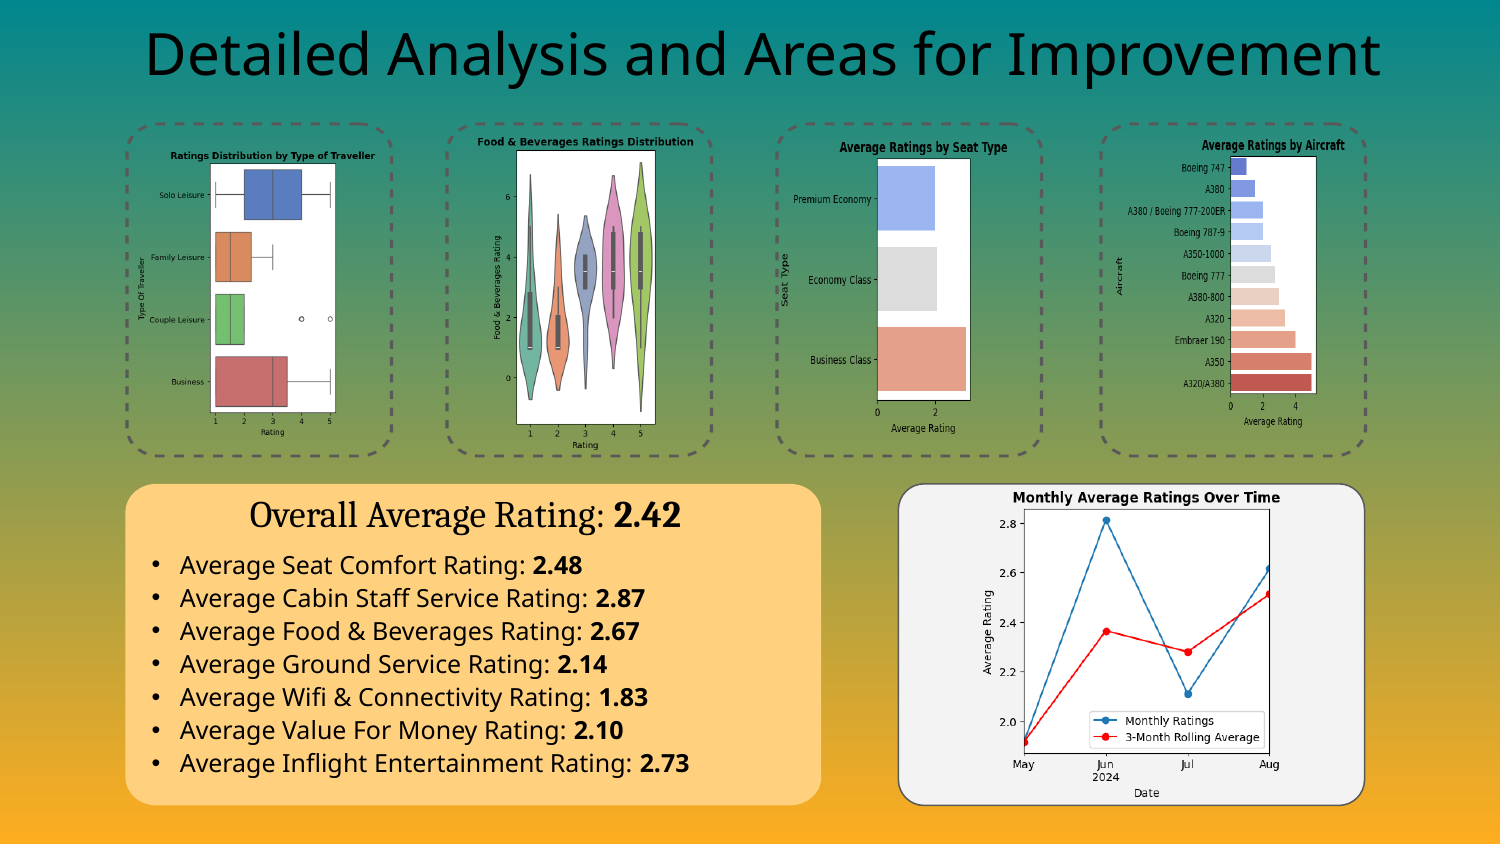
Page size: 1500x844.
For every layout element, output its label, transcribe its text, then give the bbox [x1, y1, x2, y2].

text_box [1039, 306, 1044, 316]
text_box [1245, 454, 1256, 458]
text_box [1039, 340, 1044, 349]
picture [133, 146, 380, 442]
text_box [1303, 122, 1314, 126]
text_box [552, 122, 563, 126]
text_box [389, 239, 394, 249]
text_box [1039, 424, 1044, 433]
text_box [1039, 290, 1044, 299]
text_box [709, 290, 714, 299]
text_box [901, 454, 912, 458]
text_box [804, 454, 815, 458]
text_box [389, 390, 394, 400]
text_box [709, 273, 714, 282]
text_box [1363, 357, 1368, 366]
text_box [329, 454, 340, 458]
text_box [941, 122, 951, 126]
text_box [1111, 124, 1122, 130]
text_box [389, 256, 394, 265]
text_box [1017, 450, 1028, 457]
text_box [310, 454, 320, 458]
text_box [1100, 435, 1108, 445]
text_box [1363, 239, 1368, 249]
text_box [709, 239, 714, 249]
text_box [310, 122, 321, 126]
text_box [1037, 139, 1043, 148]
text_box [1363, 172, 1368, 181]
text_box [649, 122, 660, 126]
text_box [1099, 419, 1103, 429]
text_box [1356, 439, 1364, 448]
text_box [382, 439, 390, 448]
text_box [1099, 268, 1103, 278]
text_box [251, 454, 262, 458]
text_box [389, 189, 394, 198]
text_box [805, 122, 815, 126]
text_box [921, 454, 932, 458]
text_box [232, 122, 243, 126]
text_box [375, 126, 385, 135]
text_box [389, 340, 394, 349]
text_box [1349, 126, 1359, 135]
text_box [457, 448, 466, 455]
text_box [921, 122, 932, 126]
text_box [1206, 454, 1217, 458]
text_box [445, 201, 449, 211]
text_box [1284, 454, 1294, 458]
text_box [709, 222, 714, 232]
text_box [709, 256, 714, 265]
text_box [898, 483, 974, 806]
text_box [1245, 122, 1256, 126]
text_box [1363, 340, 1368, 349]
text_box [1039, 239, 1044, 249]
text_box [389, 172, 394, 181]
text_box [1099, 184, 1103, 194]
text_box [843, 454, 854, 458]
text_box [154, 454, 165, 458]
text_box [979, 454, 990, 458]
text_box [709, 424, 714, 433]
text_box [513, 122, 524, 126]
text_box [1039, 373, 1044, 383]
text_box [213, 454, 223, 458]
text_box [1187, 454, 1197, 458]
text_box [709, 155, 714, 165]
text_box [709, 172, 714, 181]
text_box [572, 122, 582, 126]
picture [471, 131, 699, 456]
text_box [709, 323, 714, 332]
text_box [940, 454, 951, 458]
text_box [1039, 155, 1044, 165]
text_box [1111, 448, 1121, 455]
text_box [1039, 256, 1044, 265]
text_box [367, 451, 378, 457]
text_box [1148, 122, 1159, 126]
text_box [271, 122, 282, 126]
text_box [1099, 335, 1103, 345]
text_box [126, 135, 134, 144]
text_box [960, 122, 971, 126]
text_box [389, 373, 394, 383]
text_box [1341, 450, 1352, 457]
text_box [1363, 189, 1368, 198]
text_box [709, 306, 714, 316]
text_box [193, 122, 204, 126]
text_box [1167, 122, 1178, 126]
text_box [999, 454, 1009, 458]
text_box [213, 122, 224, 126]
text_box [1284, 122, 1295, 126]
text_box [1363, 256, 1368, 265]
text_box [1039, 222, 1044, 232]
text_box [707, 139, 713, 148]
text_box [591, 122, 602, 126]
text_box [1206, 122, 1217, 126]
text_box [902, 122, 912, 126]
text_box [232, 454, 243, 458]
text_box [1039, 323, 1044, 332]
text_box [389, 205, 394, 215]
text_box [389, 357, 394, 366]
text_box [155, 122, 165, 126]
text_box [1360, 139, 1367, 148]
text_box [1039, 205, 1044, 215]
text_box [349, 122, 369, 127]
text_box [999, 122, 1019, 127]
text_box [137, 124, 148, 132]
text_box [960, 454, 970, 458]
text_box [1032, 439, 1040, 448]
text_box [445, 335, 449, 345]
text_box [446, 135, 454, 144]
text_box [1225, 454, 1236, 458]
text_box [1100, 135, 1107, 144]
text_box [1363, 306, 1368, 316]
text_box [386, 139, 393, 148]
text_box [709, 357, 714, 366]
text_box [843, 122, 854, 126]
text_box [1363, 290, 1368, 299]
picture [775, 132, 1014, 442]
text_box [329, 122, 340, 126]
text_box [704, 439, 710, 448]
text_box [1288, 483, 1365, 806]
text_box [457, 124, 468, 132]
text_box [882, 122, 893, 126]
text_box [1363, 424, 1368, 433]
text_box [695, 126, 705, 135]
text_box [1039, 390, 1044, 400]
text_box [709, 390, 714, 400]
text_box [1226, 122, 1236, 126]
text_box [475, 122, 485, 126]
text_box [445, 419, 449, 429]
text_box [1129, 122, 1139, 126]
text_box [709, 407, 714, 416]
text_box [445, 268, 449, 278]
picture [975, 483, 1288, 806]
text_box [882, 454, 893, 458]
text_box [1039, 189, 1044, 198]
text_box [125, 483, 822, 806]
text_box [291, 122, 301, 126]
text_box [533, 122, 544, 126]
text_box [1099, 352, 1103, 362]
text_box [445, 352, 449, 362]
text_box [863, 454, 873, 458]
text_box Overall Average Rating: 2.42 [217, 475, 714, 539]
text_box [1264, 454, 1275, 458]
text_box [1363, 407, 1368, 416]
text_box [824, 122, 835, 126]
text_box [389, 306, 394, 316]
text_box [1128, 454, 1139, 458]
text_box [389, 290, 394, 299]
text_box [389, 222, 394, 232]
text_box [446, 435, 454, 445]
text_box [1167, 454, 1178, 458]
text_box [630, 122, 641, 126]
text_box [1148, 454, 1158, 458]
title Detailed Analysis and Areas for Improvement [80, 2, 1446, 97]
text_box [193, 454, 204, 458]
text_box [669, 122, 689, 127]
text_box [1039, 273, 1044, 282]
text_box [1363, 273, 1368, 282]
text_box [863, 122, 874, 126]
text_box [709, 205, 714, 215]
text_box [979, 122, 990, 126]
text_box [1363, 205, 1368, 215]
text_box [1323, 122, 1343, 127]
text_box [389, 155, 394, 165]
text_box [709, 340, 714, 349]
text_box [1363, 222, 1368, 232]
text_box [1323, 454, 1333, 458]
text_box [1099, 285, 1103, 295]
text_box [1363, 155, 1368, 165]
picture [1111, 131, 1349, 435]
text_box [445, 184, 449, 194]
text_box [445, 285, 449, 295]
text_box [252, 122, 262, 126]
text_box [1363, 373, 1368, 383]
text_box [1039, 357, 1044, 366]
text_box [709, 373, 714, 383]
text_box [1187, 122, 1198, 126]
text_box Average Seat Comfort Rating: 2.48 Average Cabin Staff Service Rating: 2.87 Average Food & Beverages Rating: 2.67 Average Ground Service Rating: 2.14 Average Wifi & Connectivity Rating: 1.83 Average Value For Money Rating: 2.10 Average Inflight Entertainment Rating: 2.73 [135, 535, 812, 791]
text_box [389, 323, 394, 332]
text_box [271, 454, 282, 458]
text_box [1039, 407, 1044, 416]
text_box [1099, 201, 1103, 211]
text_box [290, 454, 301, 458]
text_box [389, 407, 394, 416]
text_box [1039, 172, 1044, 181]
text_box [174, 454, 184, 458]
text_box [1265, 122, 1275, 126]
text_box [389, 424, 394, 433]
text_box [174, 122, 185, 126]
text_box [709, 189, 714, 198]
text_box [824, 454, 834, 458]
text_box [494, 122, 505, 126]
text_box [787, 124, 798, 131]
text_box [611, 122, 621, 126]
text_box [1303, 454, 1314, 458]
text_box [1363, 390, 1368, 400]
text_box [1025, 126, 1035, 135]
text_box [1363, 323, 1368, 332]
text_box [389, 273, 394, 282]
text_box [349, 454, 359, 458]
